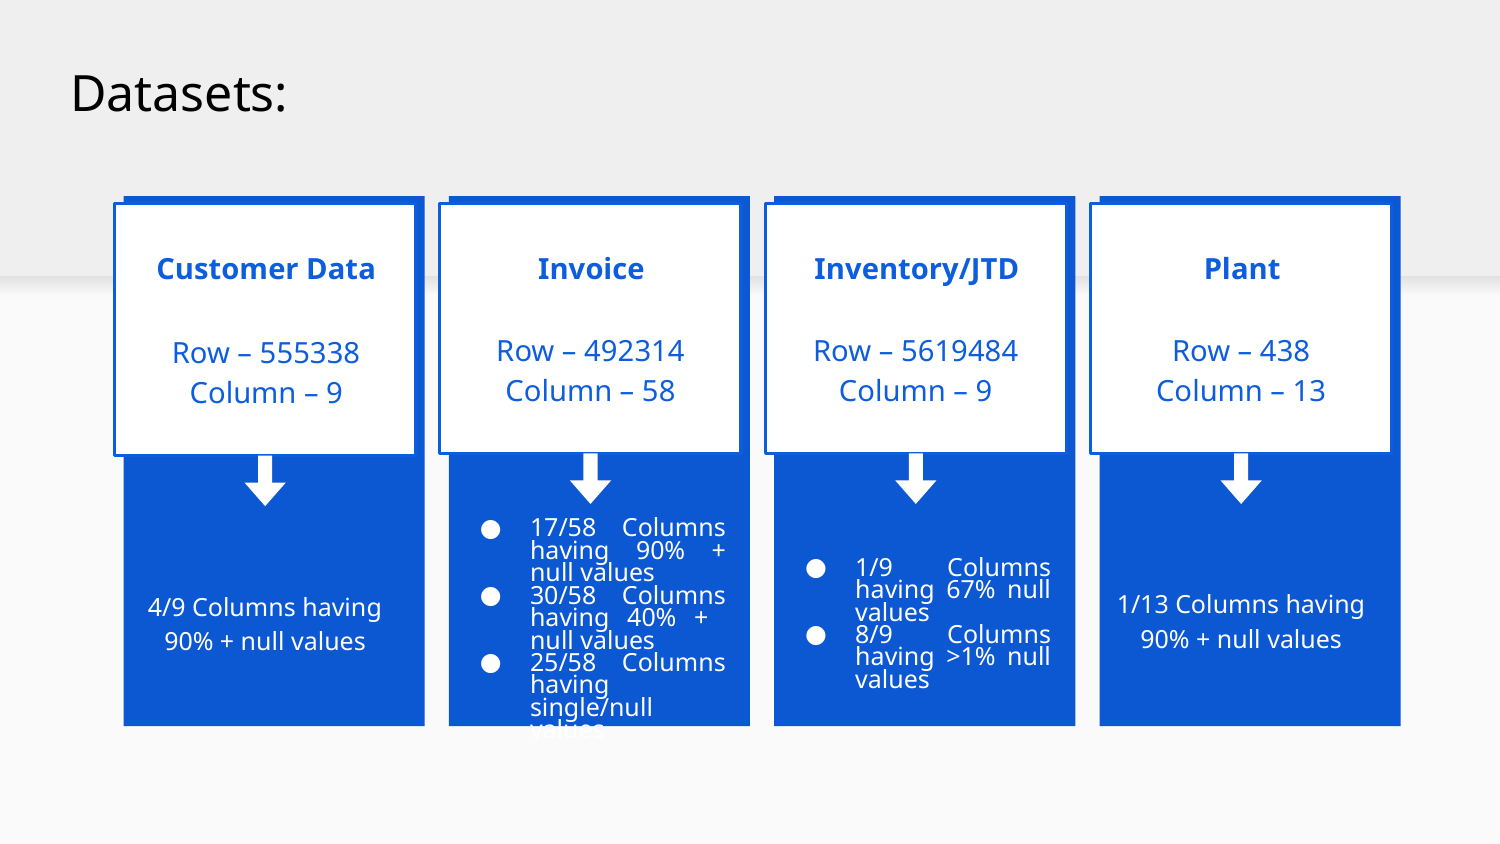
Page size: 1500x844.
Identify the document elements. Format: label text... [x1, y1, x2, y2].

title Datasets: [55, 43, 1289, 137]
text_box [114, 195, 425, 727]
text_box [764, 195, 1076, 727]
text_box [1090, 195, 1401, 727]
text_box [439, 195, 751, 727]
